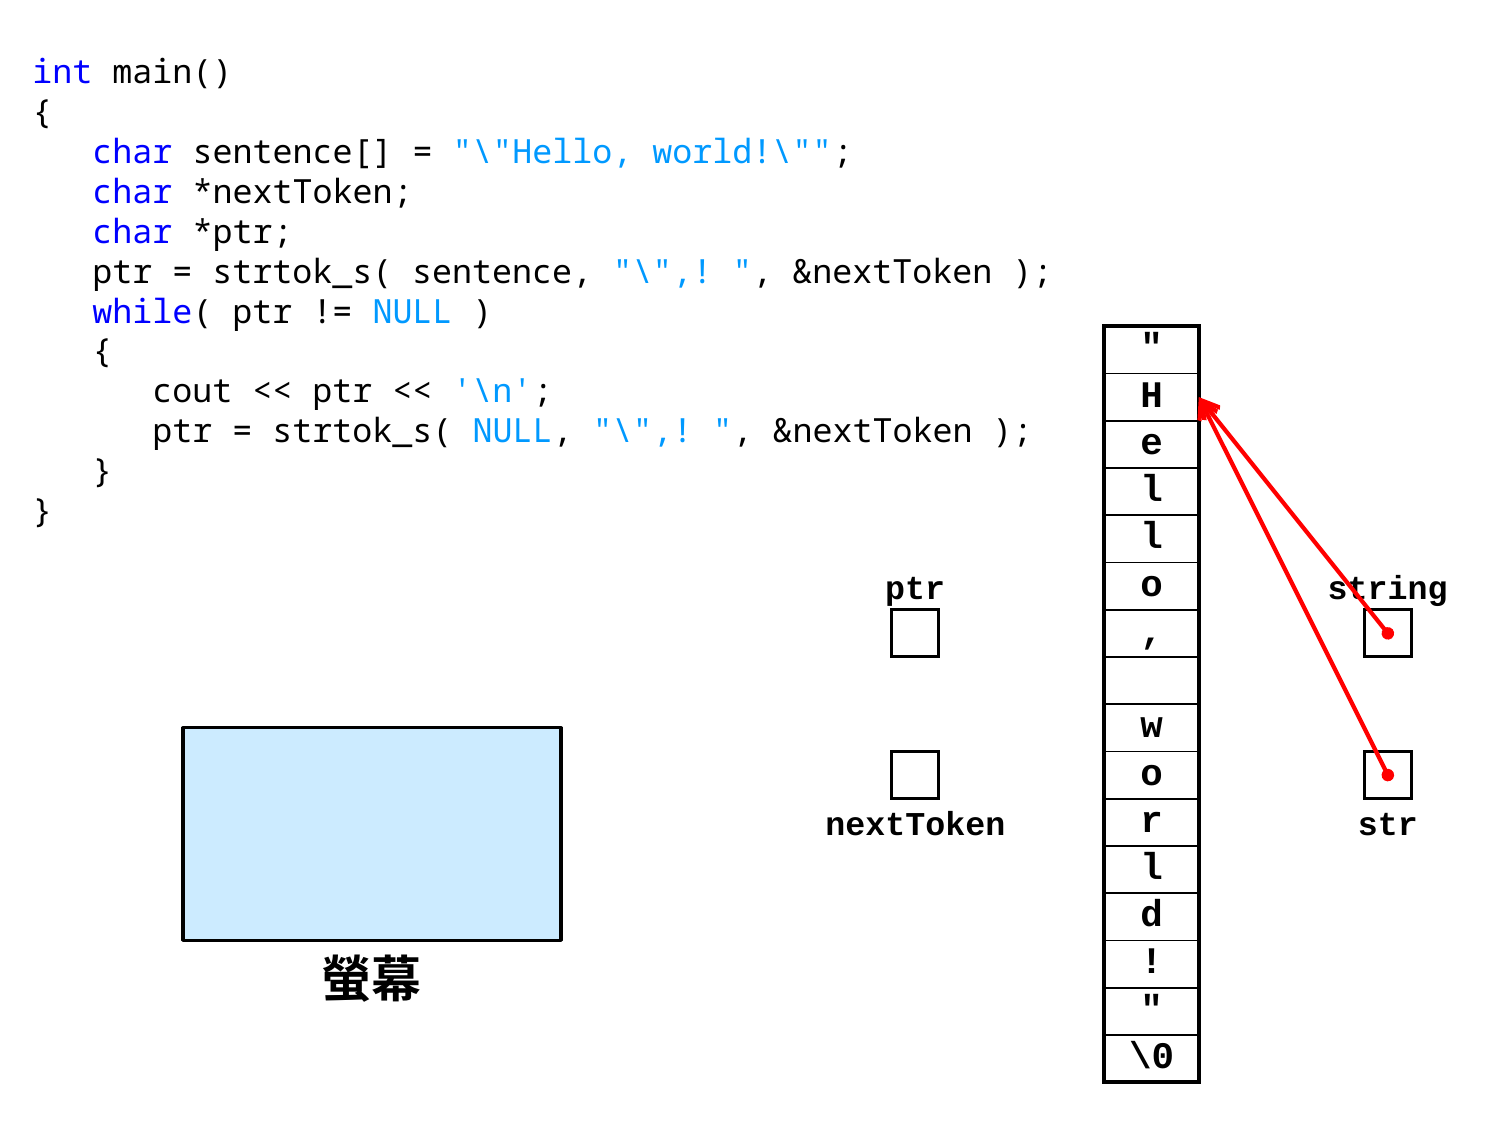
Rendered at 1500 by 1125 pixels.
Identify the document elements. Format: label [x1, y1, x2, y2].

table_cell [1106, 705, 1197, 751]
table_cell [1106, 516, 1197, 562]
table_cell [1106, 989, 1197, 1034]
table_cell [1106, 563, 1197, 609]
table_cell [1106, 941, 1197, 987]
list [17, 42, 1081, 540]
table_cell [1106, 752, 1197, 798]
table_cell [1106, 469, 1197, 514]
text_box [1198, 396, 1459, 846]
table_cell [1106, 422, 1197, 467]
table_header [1106, 328, 1197, 373]
table_cell [1106, 611, 1197, 656]
table_cell [1106, 1036, 1197, 1080]
table_cell [1106, 658, 1197, 703]
text_box [183, 727, 561, 1012]
text_box [797, 751, 1034, 846]
table_cell [1106, 847, 1197, 892]
table_cell [1106, 374, 1197, 420]
table_cell [1106, 800, 1197, 845]
table_cell [1106, 894, 1197, 940]
text_box [868, 562, 963, 657]
